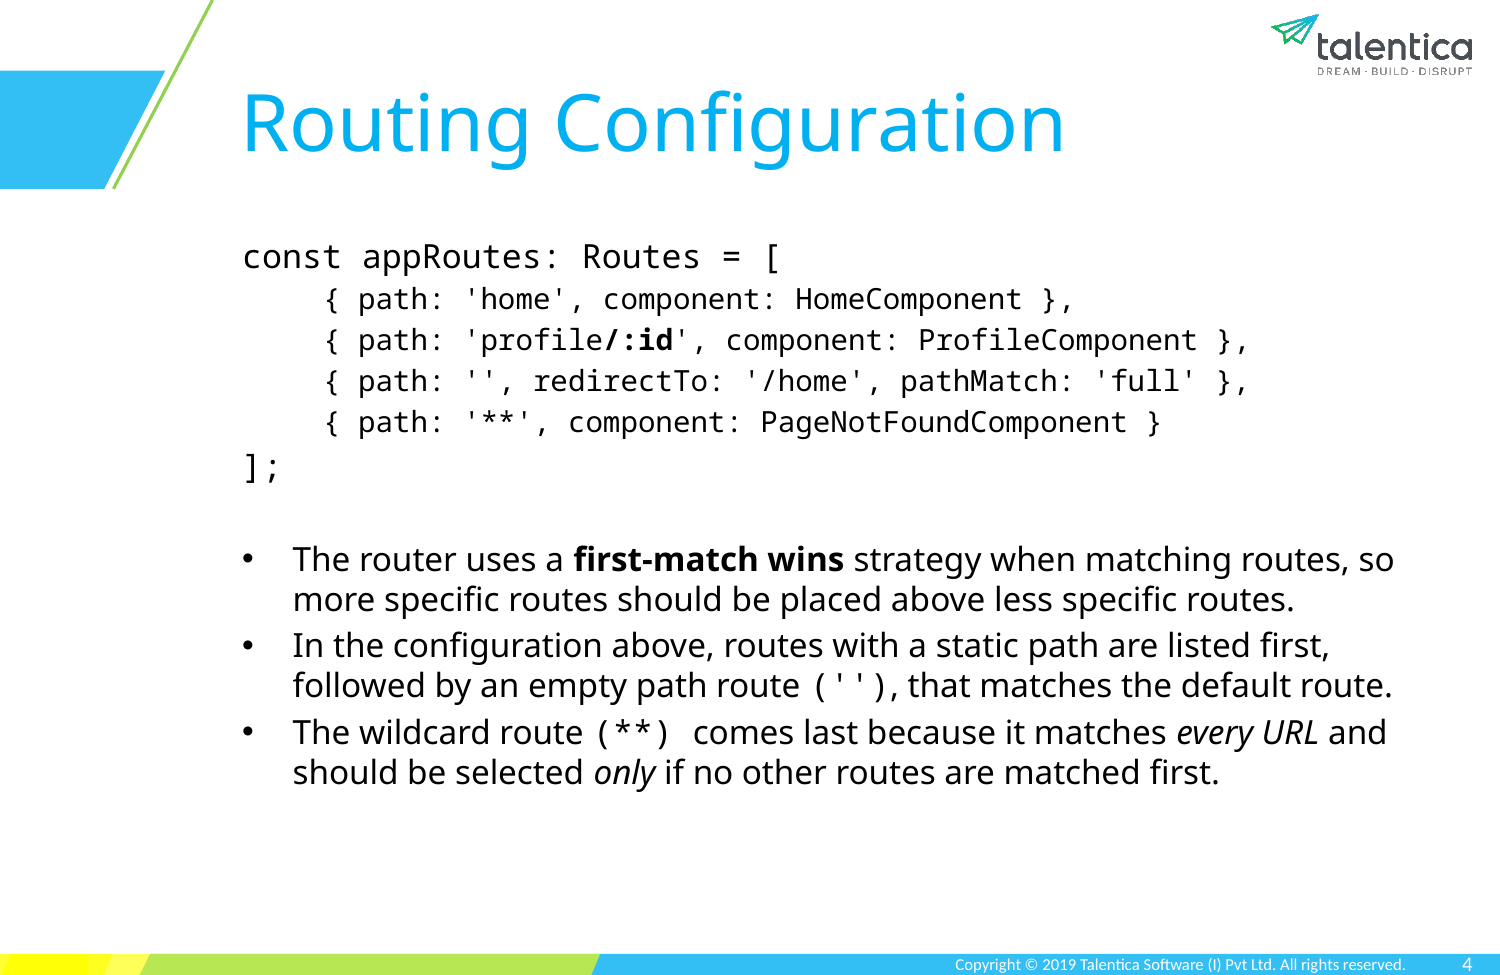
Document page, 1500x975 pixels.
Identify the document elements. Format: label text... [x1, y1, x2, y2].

list const appRoutes: Routes = [ { path: 'home', component: HomeComponent }, { path: 'profile/:id', component: ProfileComponent }, { path: '', redirectTo: '/home', pathMatch: 'full' }, { path: '**', component: PageNotFoundComponent } ]; The router uses a first-match wins strategy when matching routes, so more specific routes should be placed above less specific routes. In the configuration above, routes with a static path are listed first, followed by an empty path route (''), that matches the default route. The wildcard route (**) comes last because it matches every URL and should be selected only if no other routes are matched first. [75, 227, 1425, 871]
picture [1262, 6, 1482, 83]
title Routing Configuration [225, 39, 1425, 202]
slide_number 4 [1412, 937, 1488, 975]
